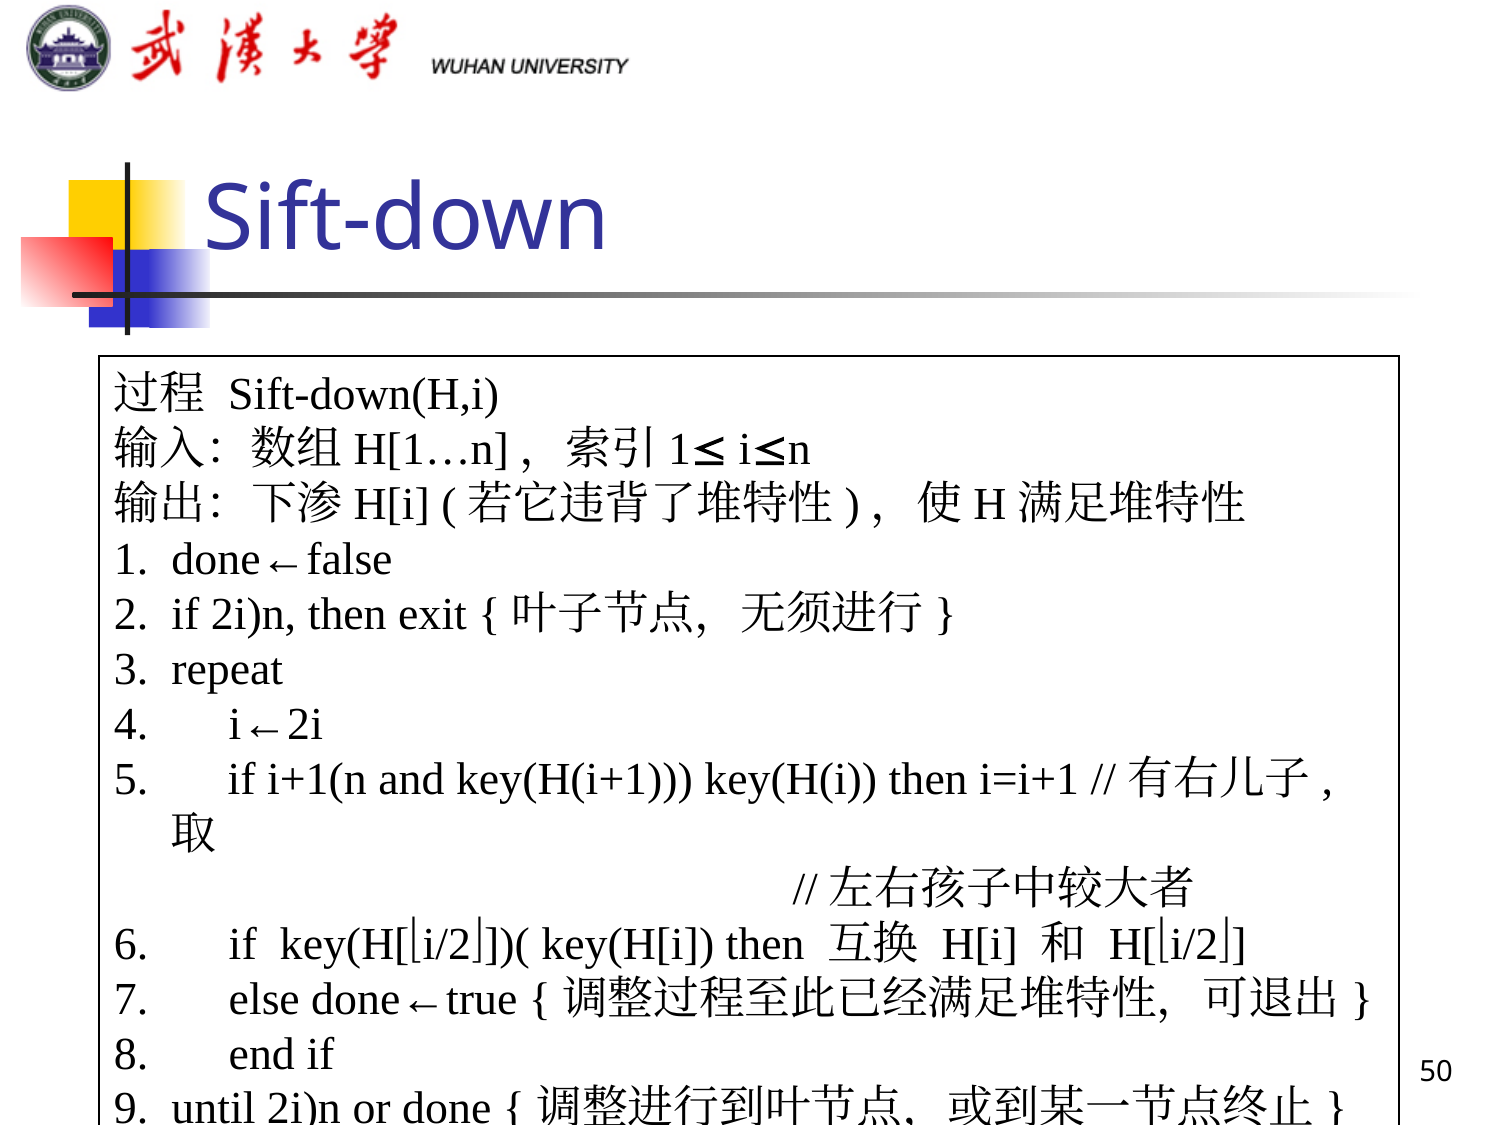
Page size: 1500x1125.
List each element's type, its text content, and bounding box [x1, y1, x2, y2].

slide_number 50 [1155, 1024, 1468, 1100]
picture [0, 0, 643, 93]
text_box 过程 Sift-down(H,i) 输入：数组H[1…n]，索引1 in 输出：下渗H[i] (若它违背了堆特性)，使H满足堆特性 1. done←false 2. if 2i)n, then exit {叶子节点，无须进行} 3. repeat 4. i←2i if i+1(n and key(H(i+1))) key(H(i)) then i=i+1 //有右儿子,取 //左右孩子中较大者 6. if key(H[i/2])( key(H[i]) then 互换 H[i] 和 H[i/2] 7. else done←true {调整过程至此已经满足堆特性，可退出} 8. end if 9. until 2i)n or done {调整进行到叶节点，或到某一节点终止} [99, 356, 1400, 1125]
title Sift-down [188, 35, 1468, 275]
